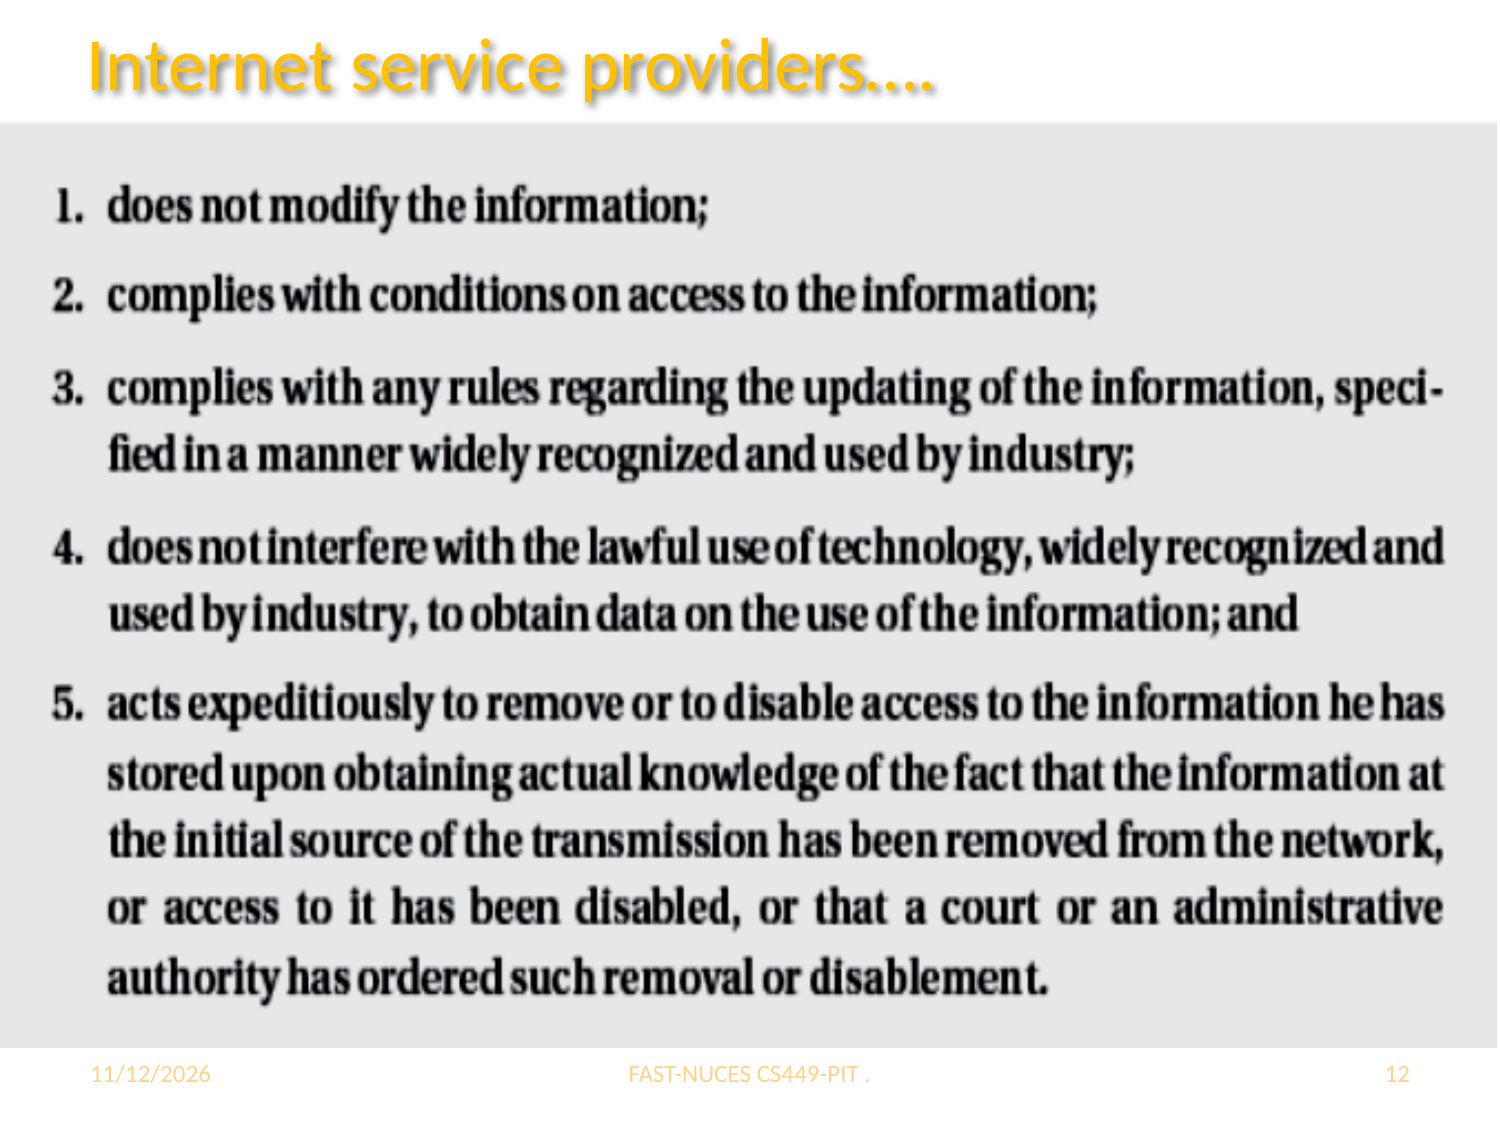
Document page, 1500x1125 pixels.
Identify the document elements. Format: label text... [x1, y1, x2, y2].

slide_number 12 [1074, 1055, 1425, 1103]
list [0, 119, 1497, 1048]
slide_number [75, 1055, 425, 1103]
footer FAST-NUCES CS449-PIT . [425, 1055, 1074, 1103]
title Internet service providers…. [71, 10, 1422, 111]
